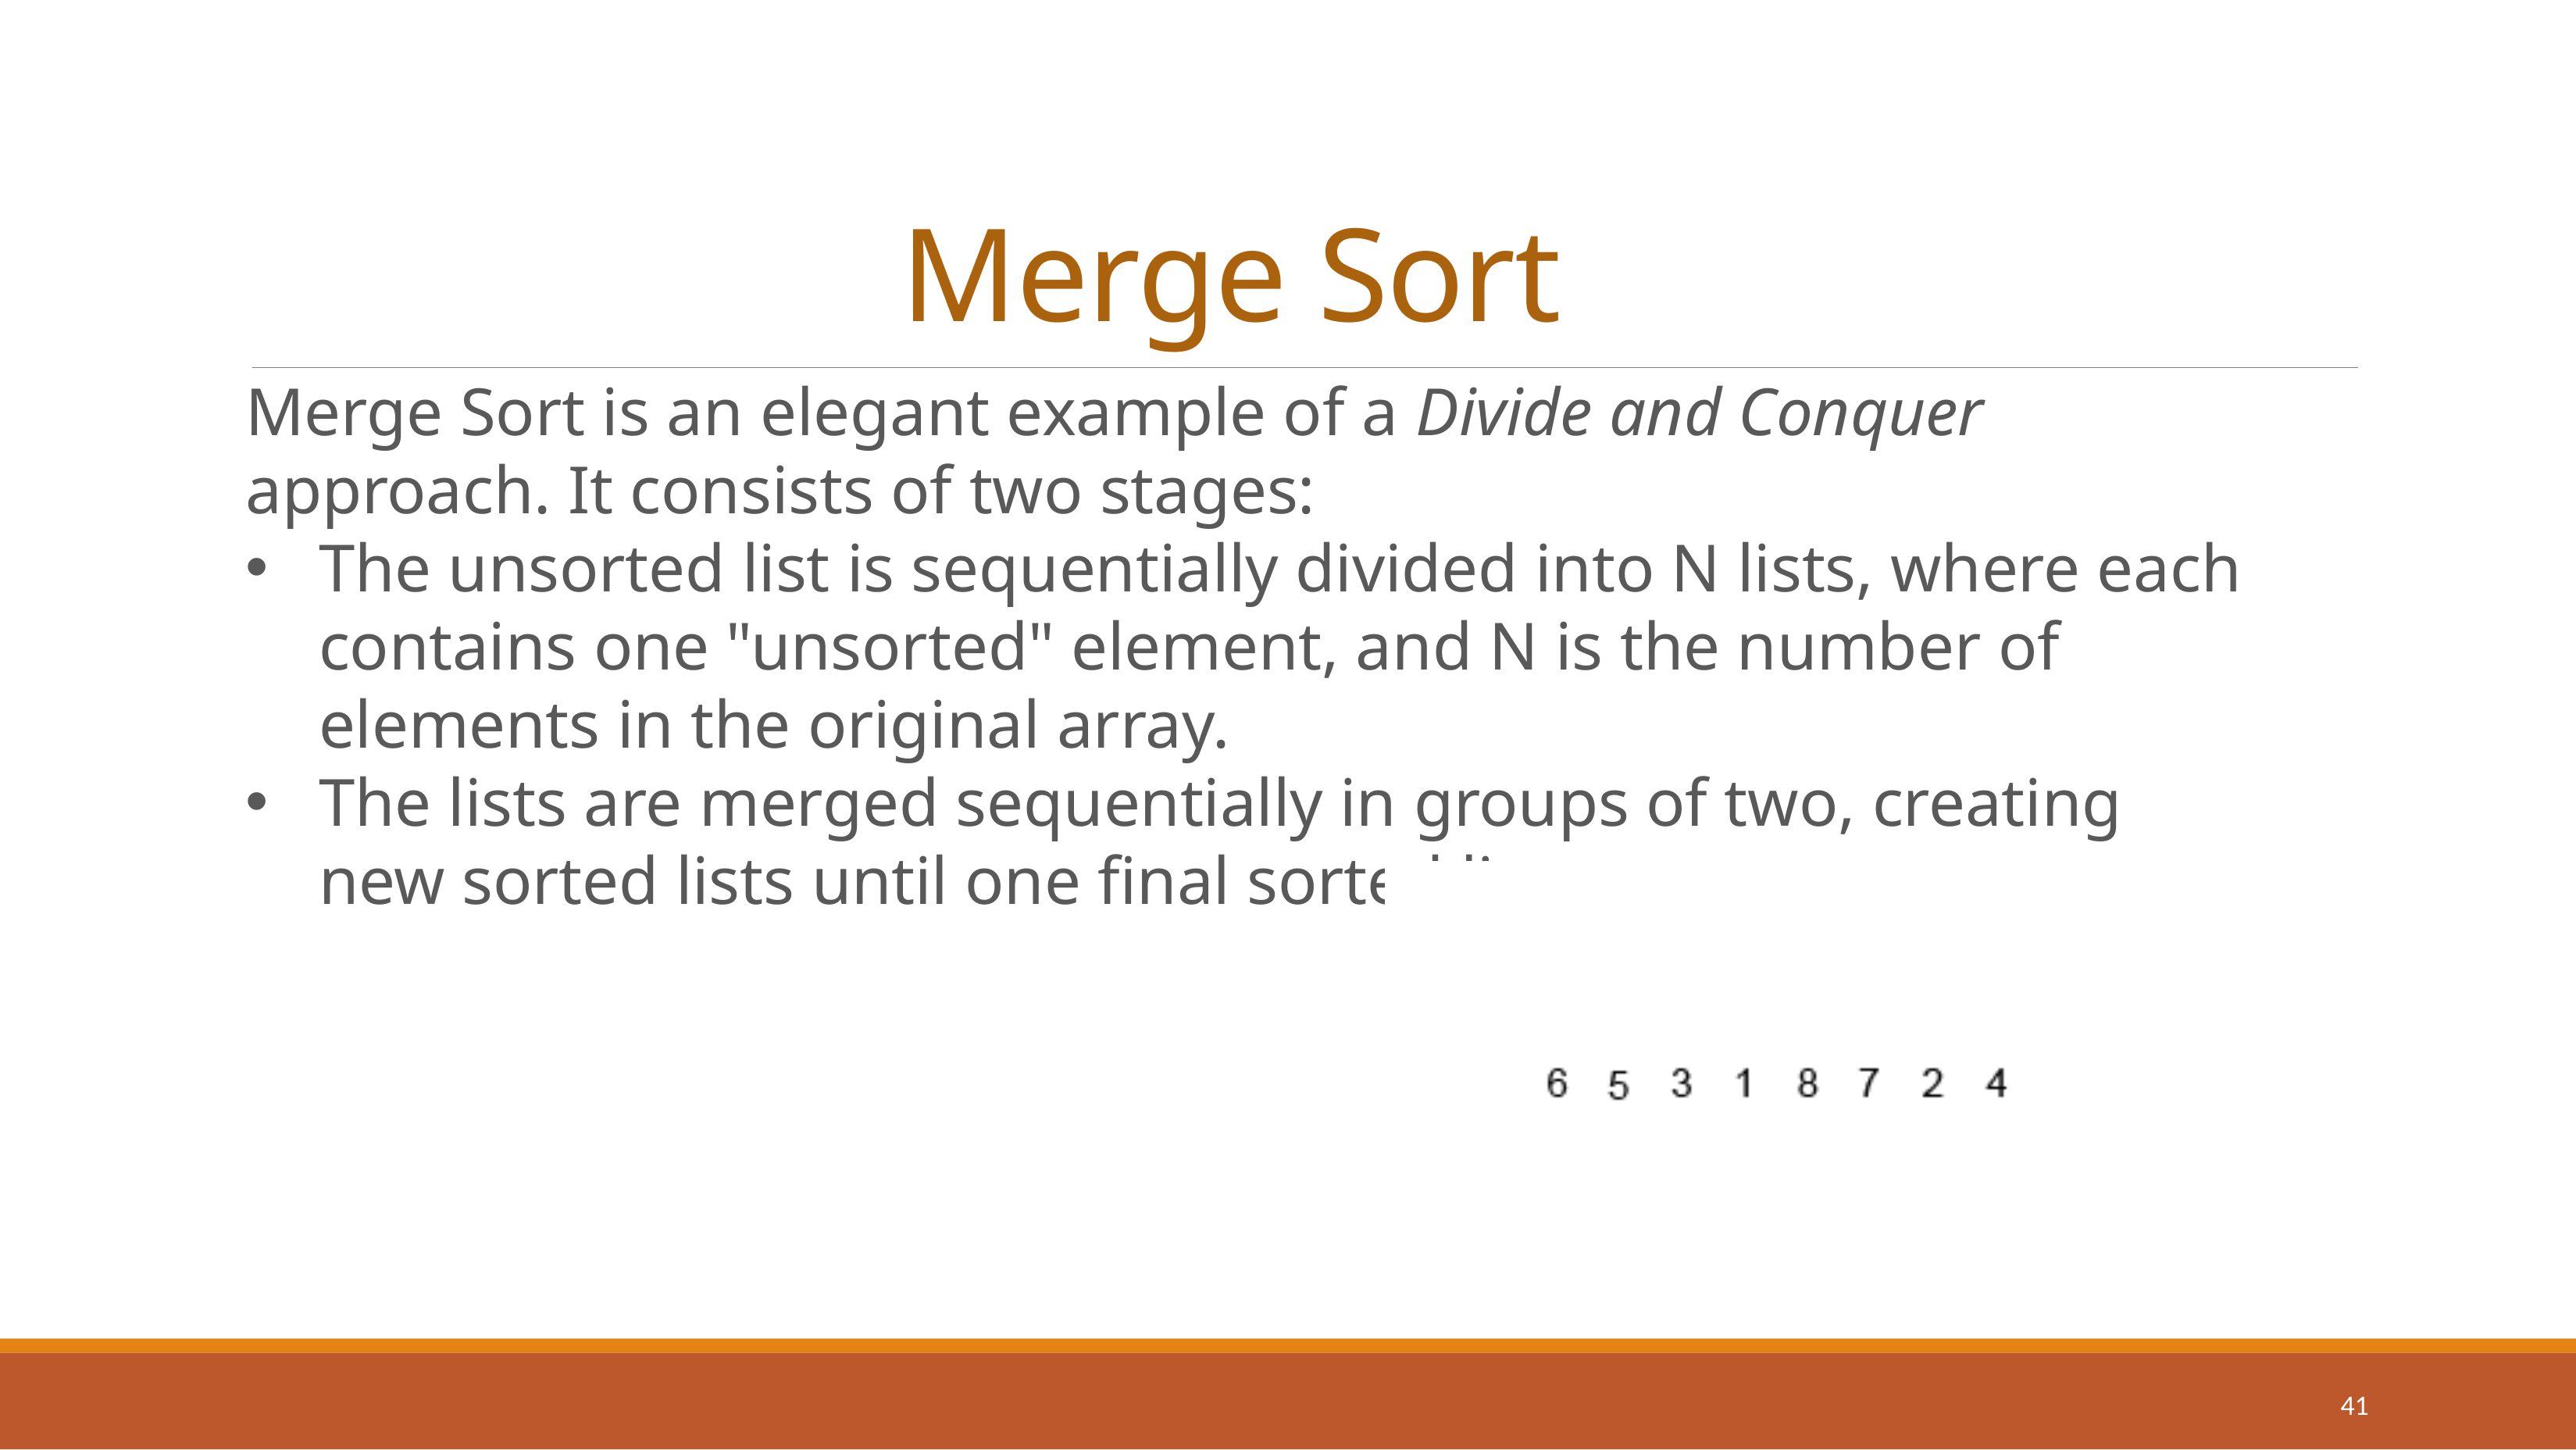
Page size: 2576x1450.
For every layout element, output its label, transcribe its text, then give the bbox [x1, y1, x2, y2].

picture [1385, 861, 2167, 1330]
slide_number 41 [2092, 983, 2369, 1450]
text_box Merge Sort is an elegant example of a Divide and Conquer approach. It consists of two stages: The unsorted list is sequentially divided into N lists, where each contains one "unsorted" element, and N is the number of elements in the original array. The lists are merged sequentially in groups of two, creating new sorted lists until one final sorted list appears. [243, 370, 2264, 918]
title Merge Sort [478, 18, 1982, 370]
